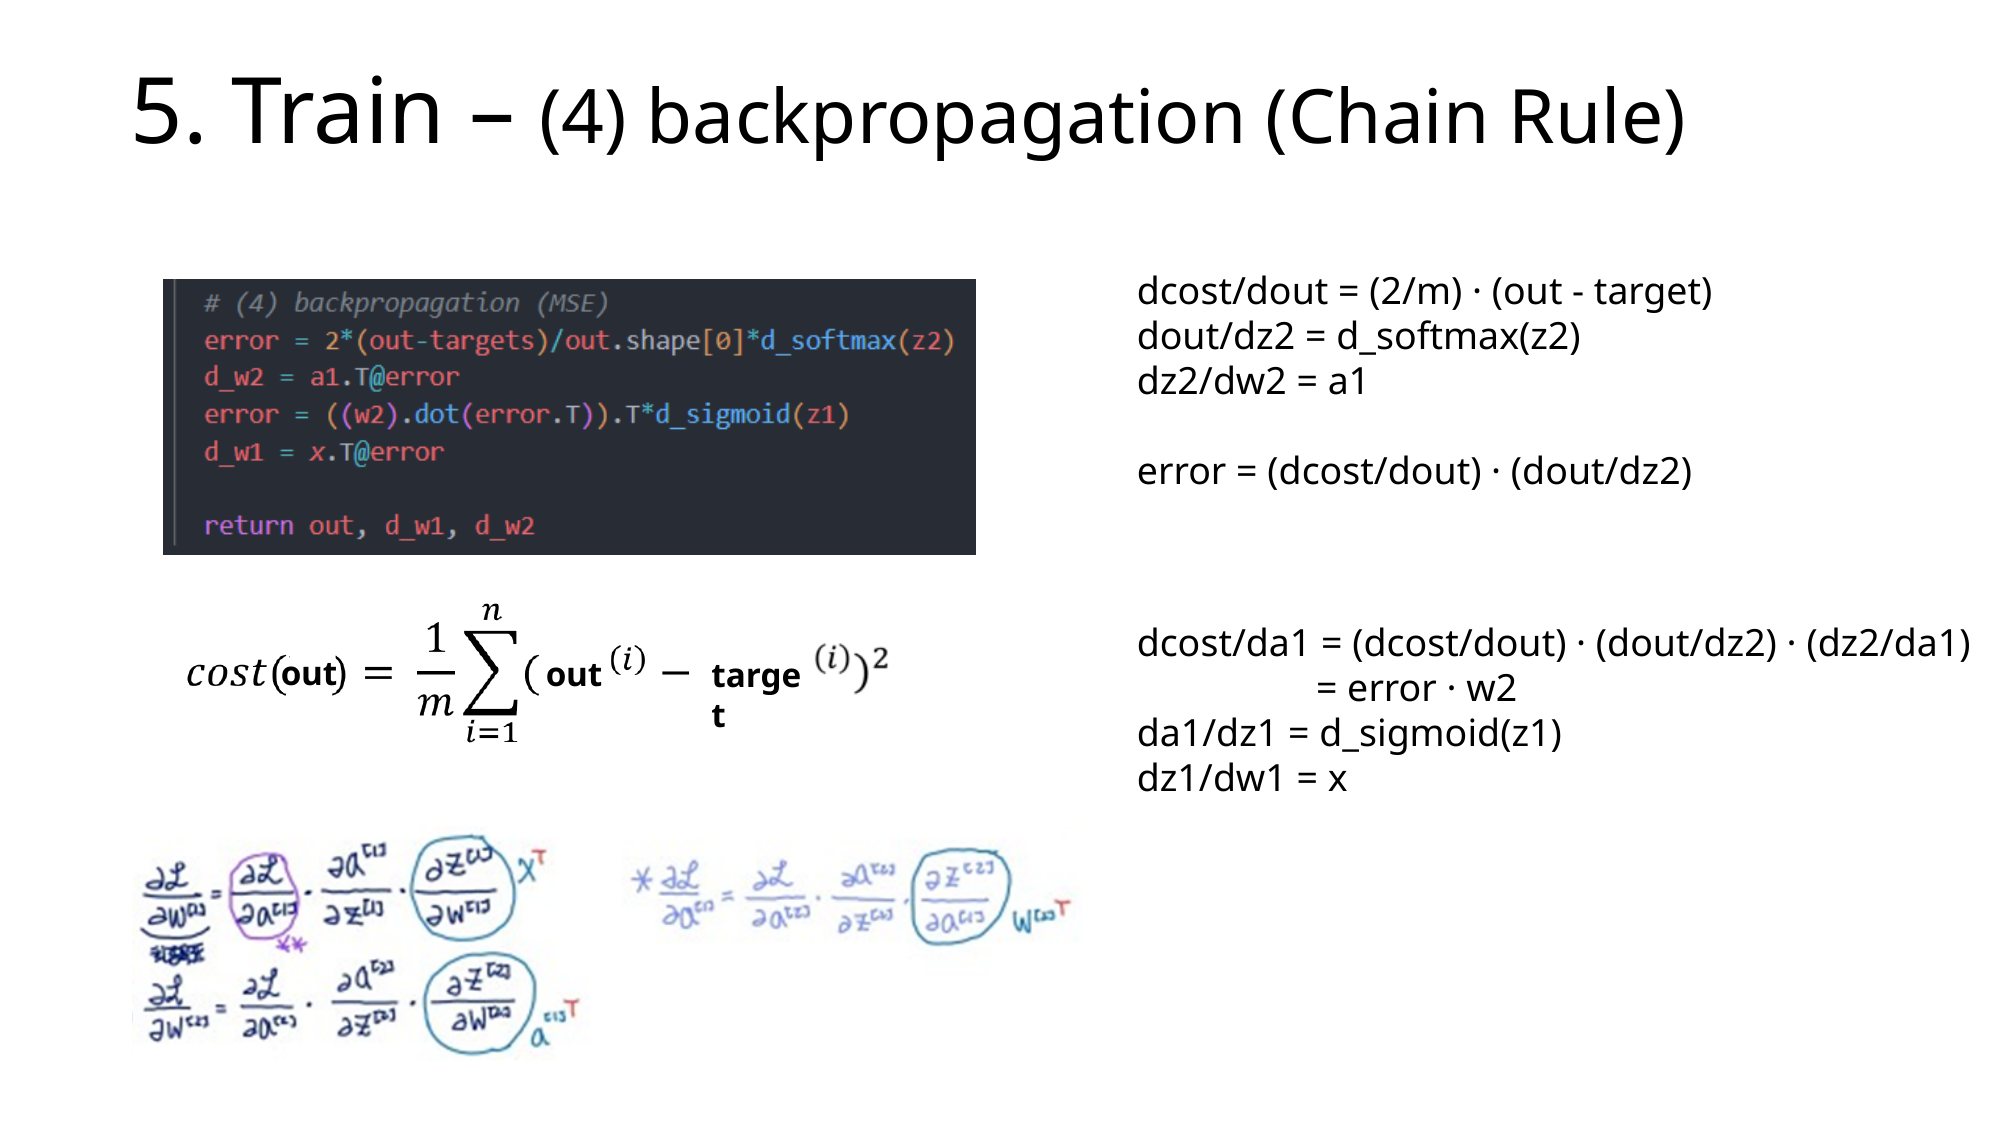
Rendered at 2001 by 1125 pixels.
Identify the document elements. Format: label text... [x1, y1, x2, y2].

title 5. Train – (4) backpropagation (Chain Rule) [115, 5, 1841, 224]
text_box dcost/da1 = (dcost/dout) · (dout/dz2) · (dz2/da1) = error · w2 da1/dz1 = d_sigmoid(z1) dz1/dw1 = x [1122, 611, 2000, 807]
picture [163, 577, 705, 773]
picture [132, 826, 1083, 1061]
text_box target [705, 646, 824, 742]
picture [811, 622, 905, 709]
text_box dcost/dout = (2/m) · (out - target) dout/dz2 = d_softmax(z2) dz2/dw2 = a1 error = (dcost/dout) · (dout/dz2) [1122, 259, 1794, 545]
picture [163, 279, 976, 555]
